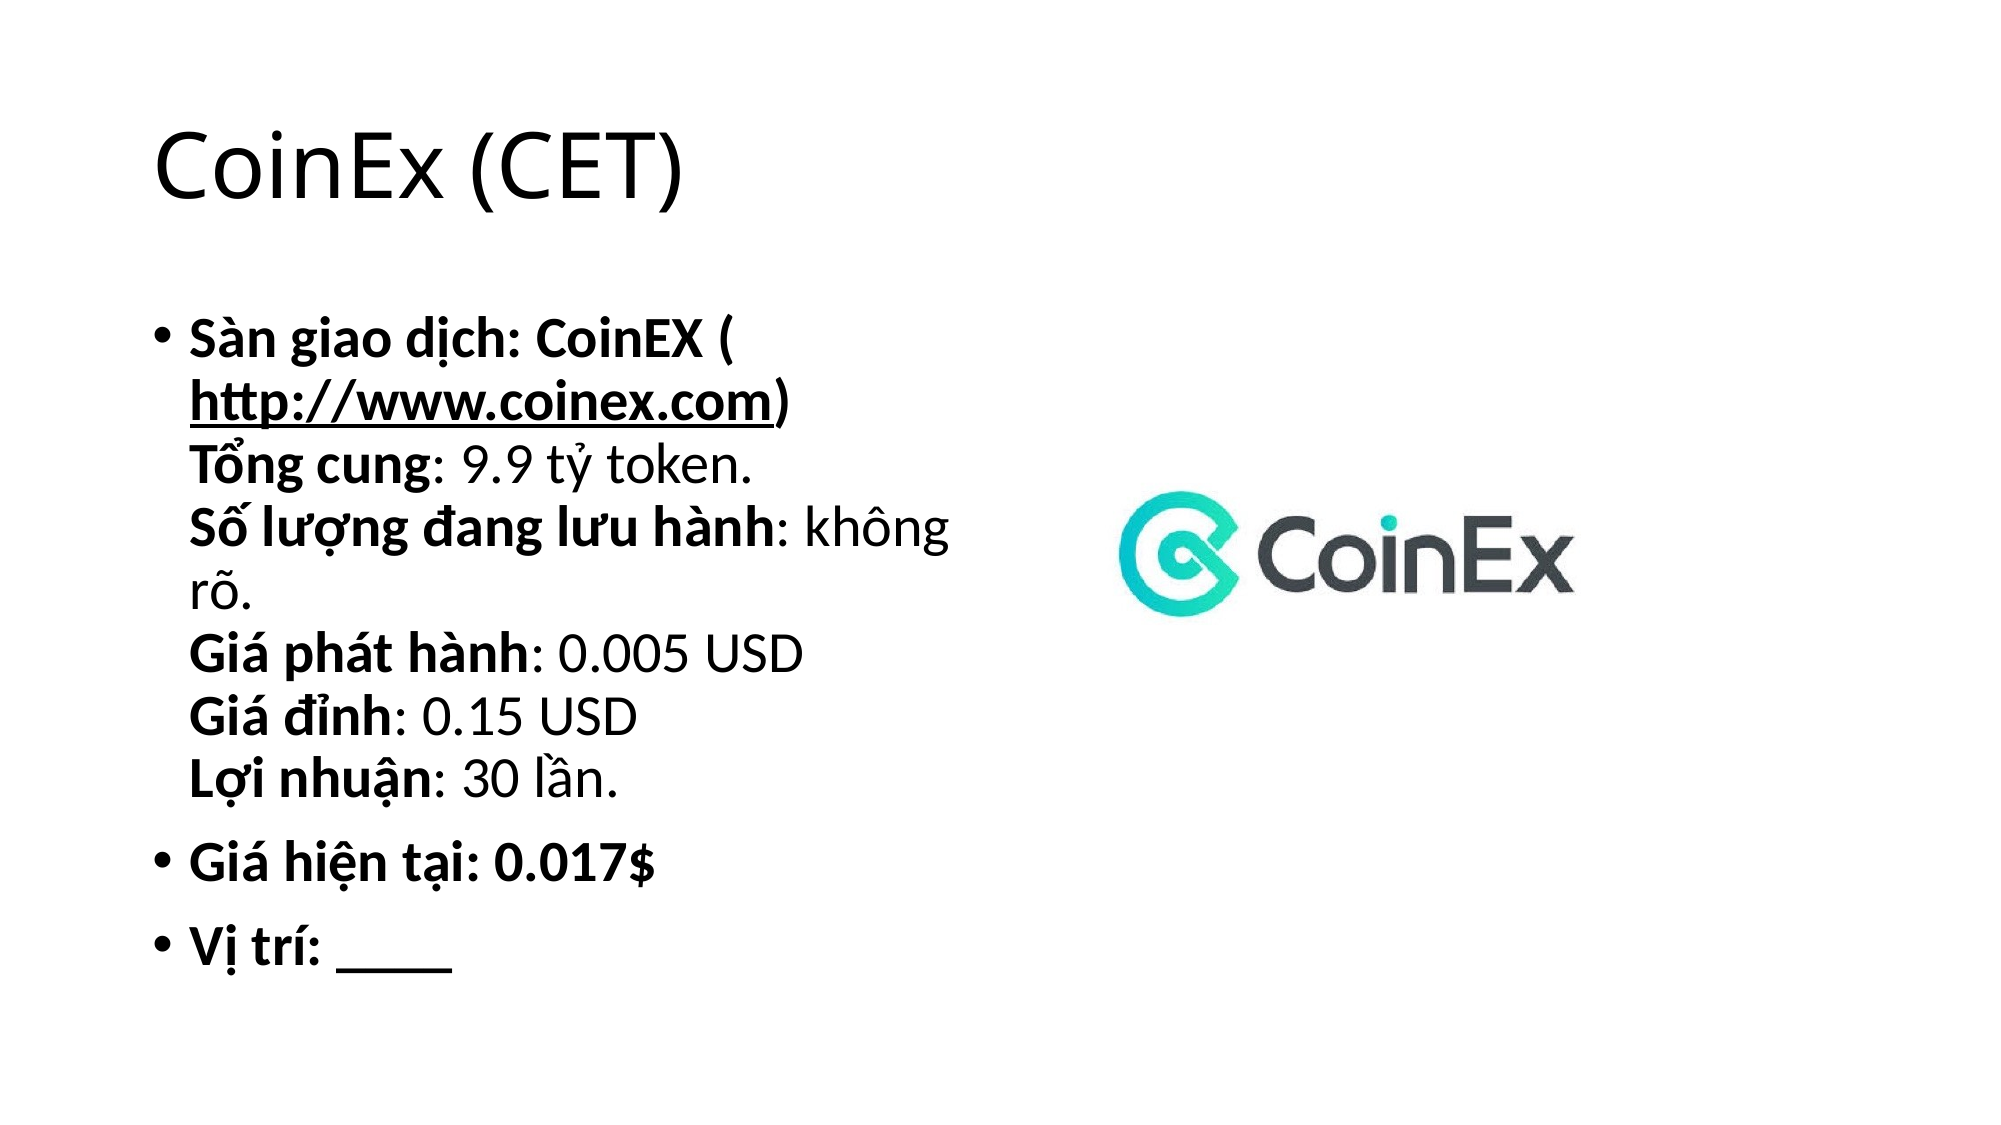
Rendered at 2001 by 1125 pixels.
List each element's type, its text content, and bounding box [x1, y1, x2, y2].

title CoinEx (CET) [137, 59, 1863, 278]
list Sàn giao dịch: CoinEX (http://www.coinex.com) Tổng cung: 9.9 tỷ token. Số lượng đang lưu hành: không rõ. Giá phát hành: 0.005 USD Giá đỉnh: 0.15 USD Lợi nhuận: 30 lần. Giá hiện tại: 0.017$ Vị trí: ____ [137, 299, 1000, 1014]
picture [956, 312, 1735, 800]
